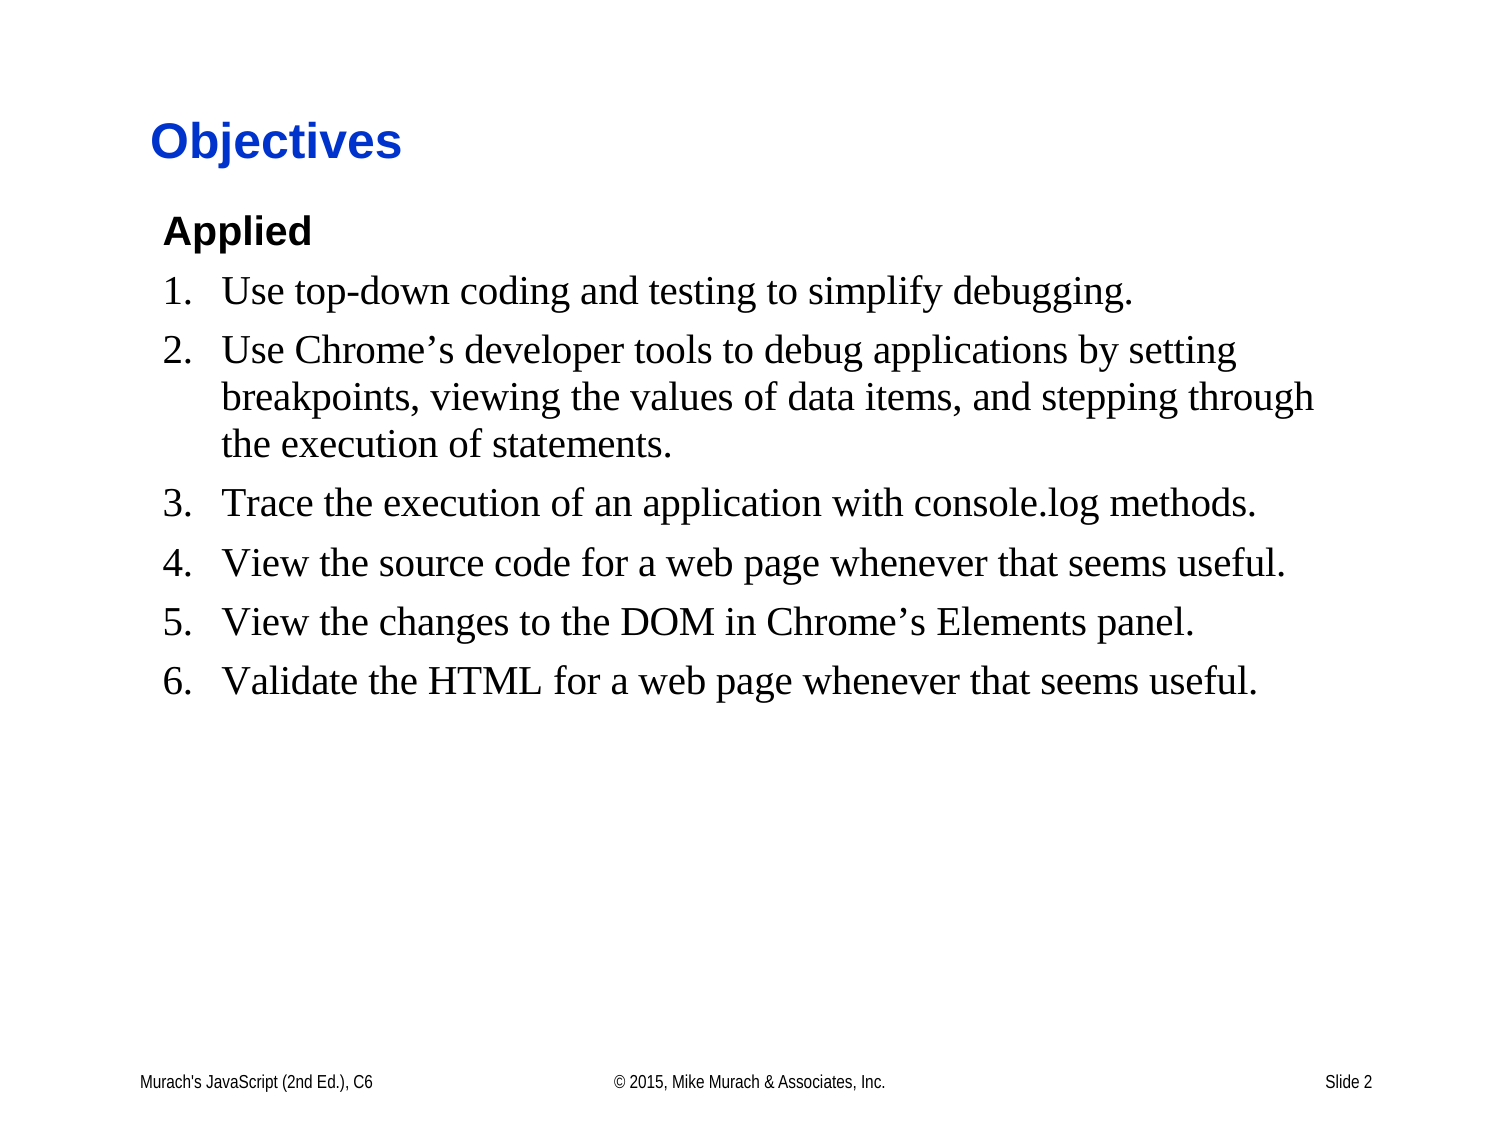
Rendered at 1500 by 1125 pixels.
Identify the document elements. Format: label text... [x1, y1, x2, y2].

slide_number Slide 2 [1074, 1025, 1388, 1100]
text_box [162, 176, 1342, 972]
footer © 2015, Mike Murach & Associates, Inc. [474, 1025, 1025, 1100]
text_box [149, 112, 1348, 183]
slide_number Murach's JavaScript (2nd Ed.), C6 [125, 1025, 450, 1100]
